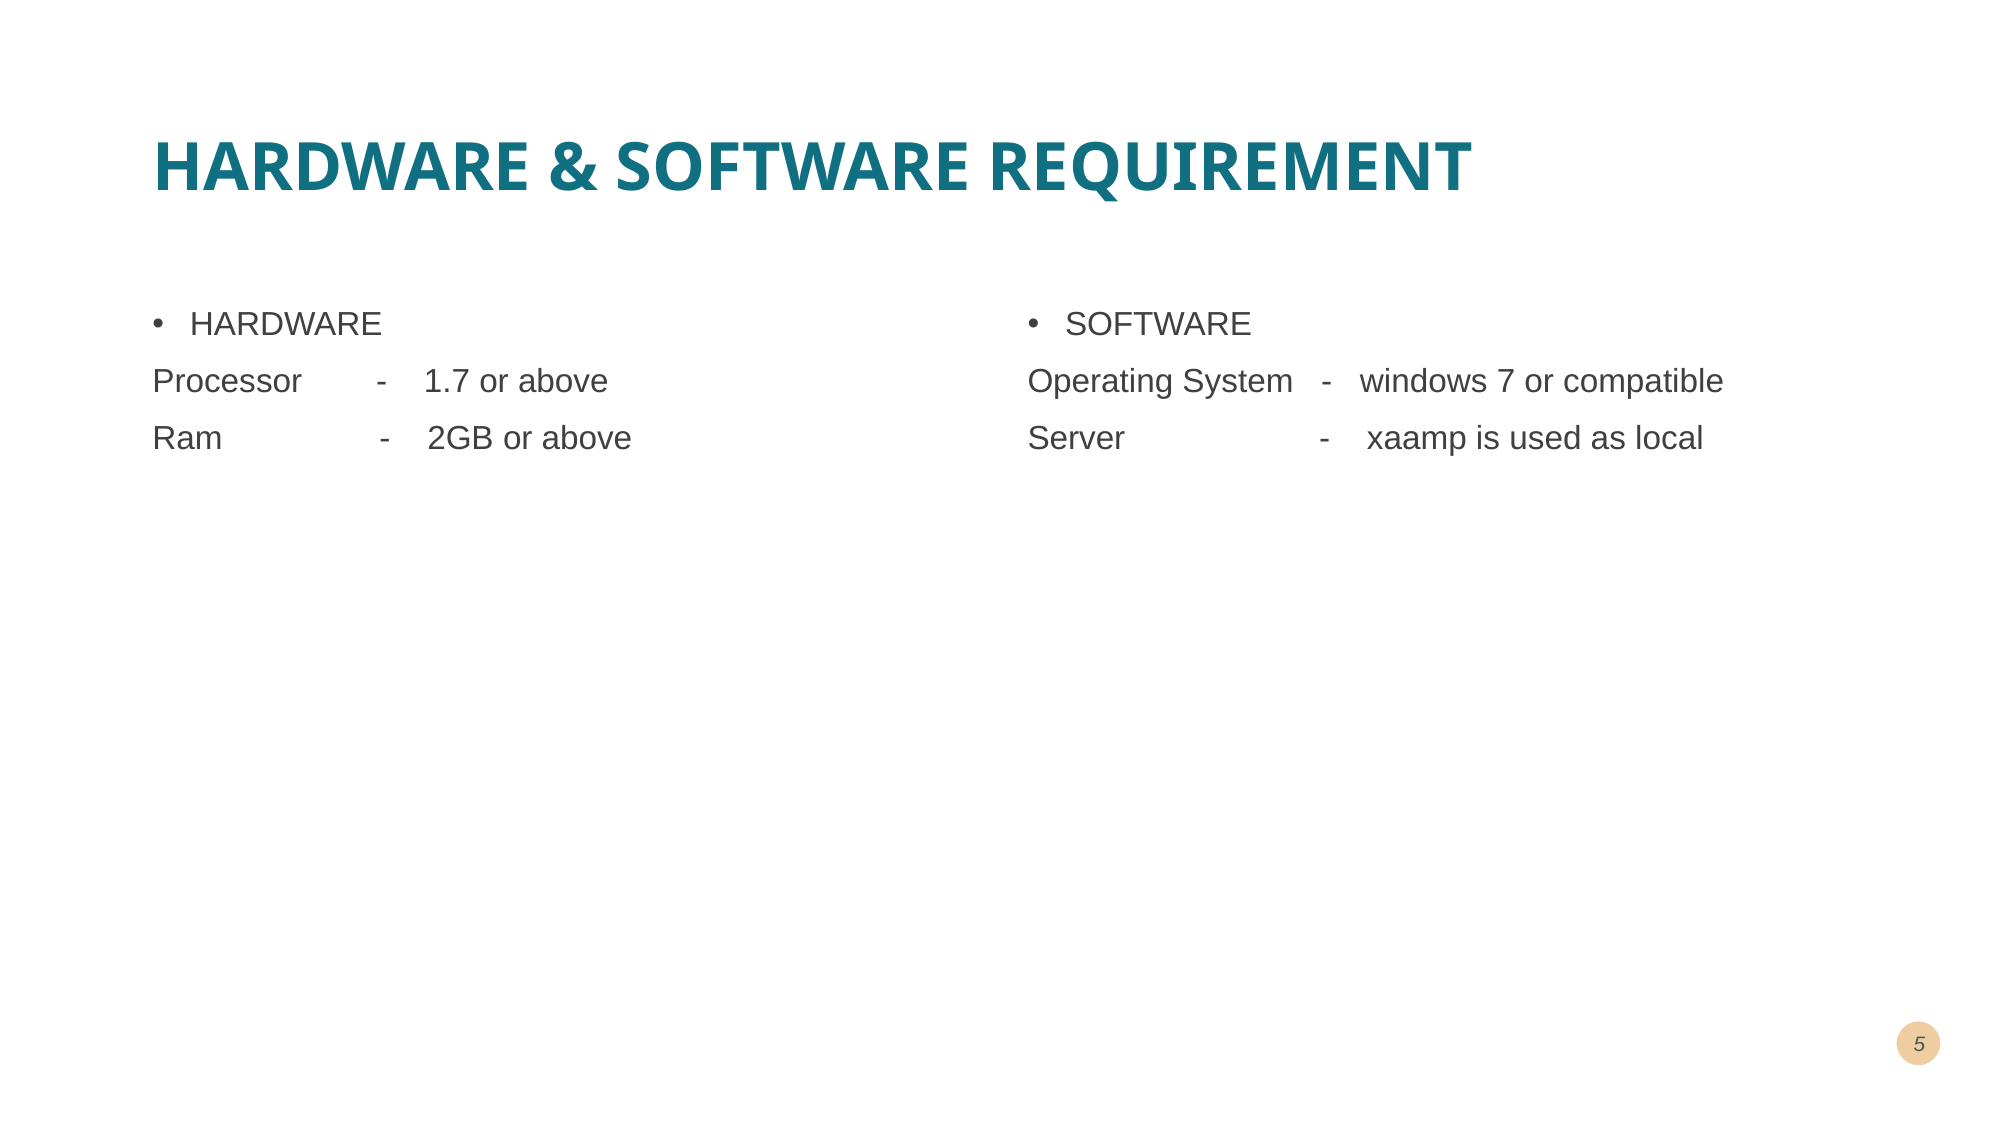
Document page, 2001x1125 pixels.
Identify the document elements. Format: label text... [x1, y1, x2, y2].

list HARDWARE Processor - 1.7 or above Ram - 2GB or above [137, 299, 988, 1014]
title HARDWARE & SOFTWARE REQUIREMENT [137, 59, 1863, 278]
list SOFTWARE Operating System - windows 7 or compatible Server - xaamp is used as local [1012, 299, 1863, 1014]
slide_number 5 [1881, 1012, 1940, 1073]
